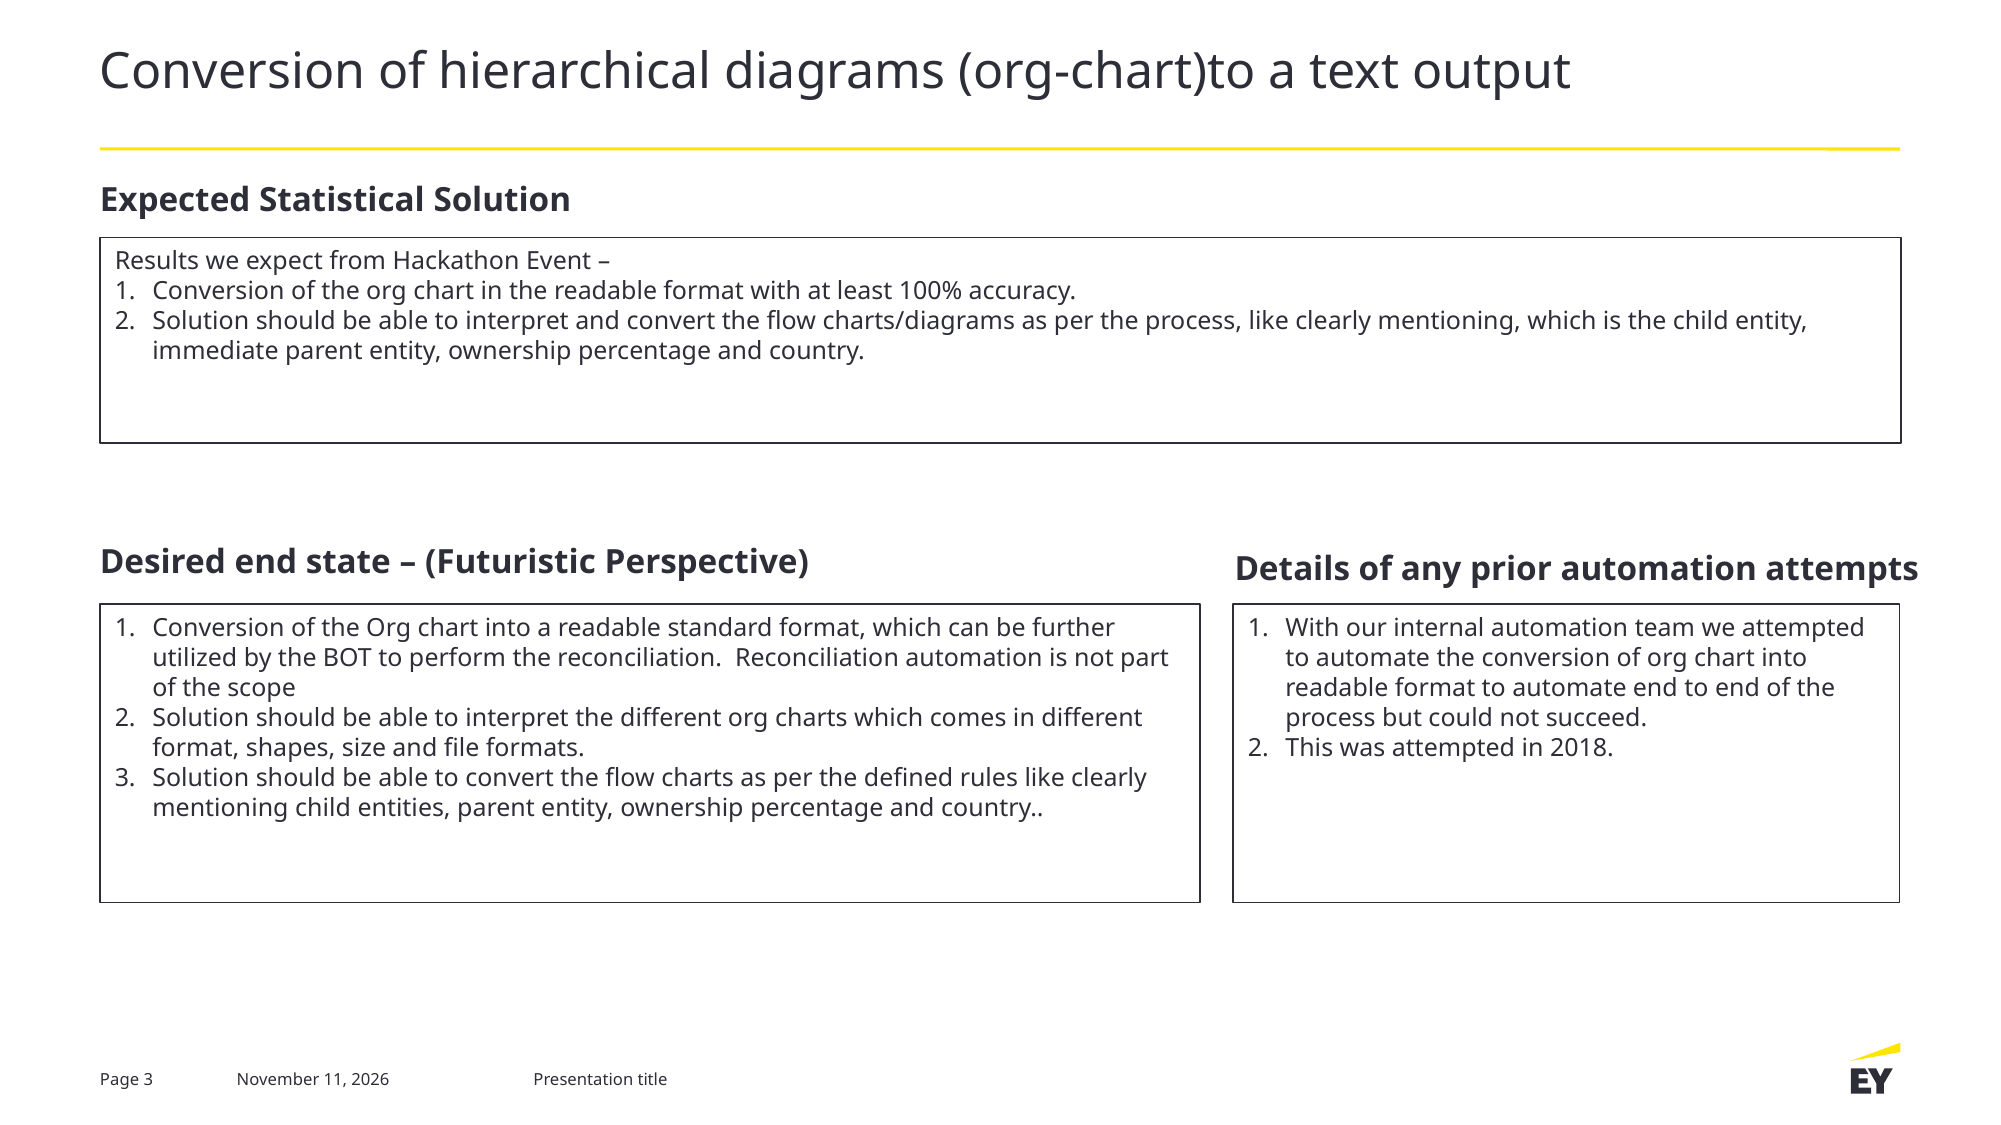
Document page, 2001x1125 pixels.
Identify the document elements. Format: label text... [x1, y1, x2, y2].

text_box Conversion of the Org chart into a readable standard format, which can be further utilized by the BOT to perform the reconciliation. Reconciliation automation is not part of the scope Solution should be able to interpret the different org charts which comes in different format, shapes, size and file formats. Solution should be able to convert the flow charts as per the defined rules like clearly mentioning child entities, parent entity, ownership percentage and country.. [98, 602, 1202, 905]
text_box Results we expect from Hackathon Event – Conversion of the org chart in the readable format with at least 100% accuracy. Solution should be able to interpret and convert the flow charts/diagrams as per the process, like clearly mentioning, which is the child entity, immediate parent entity, ownership percentage and country. [98, 235, 1903, 445]
title Conversion of hierarchical diagrams (org-chart)to a text output [99, 48, 1900, 146]
text_box With our internal automation team we attempted to automate the conversion of org chart into readable format to automate end to end of the process but could not succeed. This was attempted in 2018. [1231, 602, 1902, 905]
text_box Desired end state – (Futuristic Perspective) [99, 546, 825, 592]
text_box Expected Statistical Solution [99, 184, 1901, 238]
text_box Details of any prior automation attempts [1234, 553, 1959, 599]
